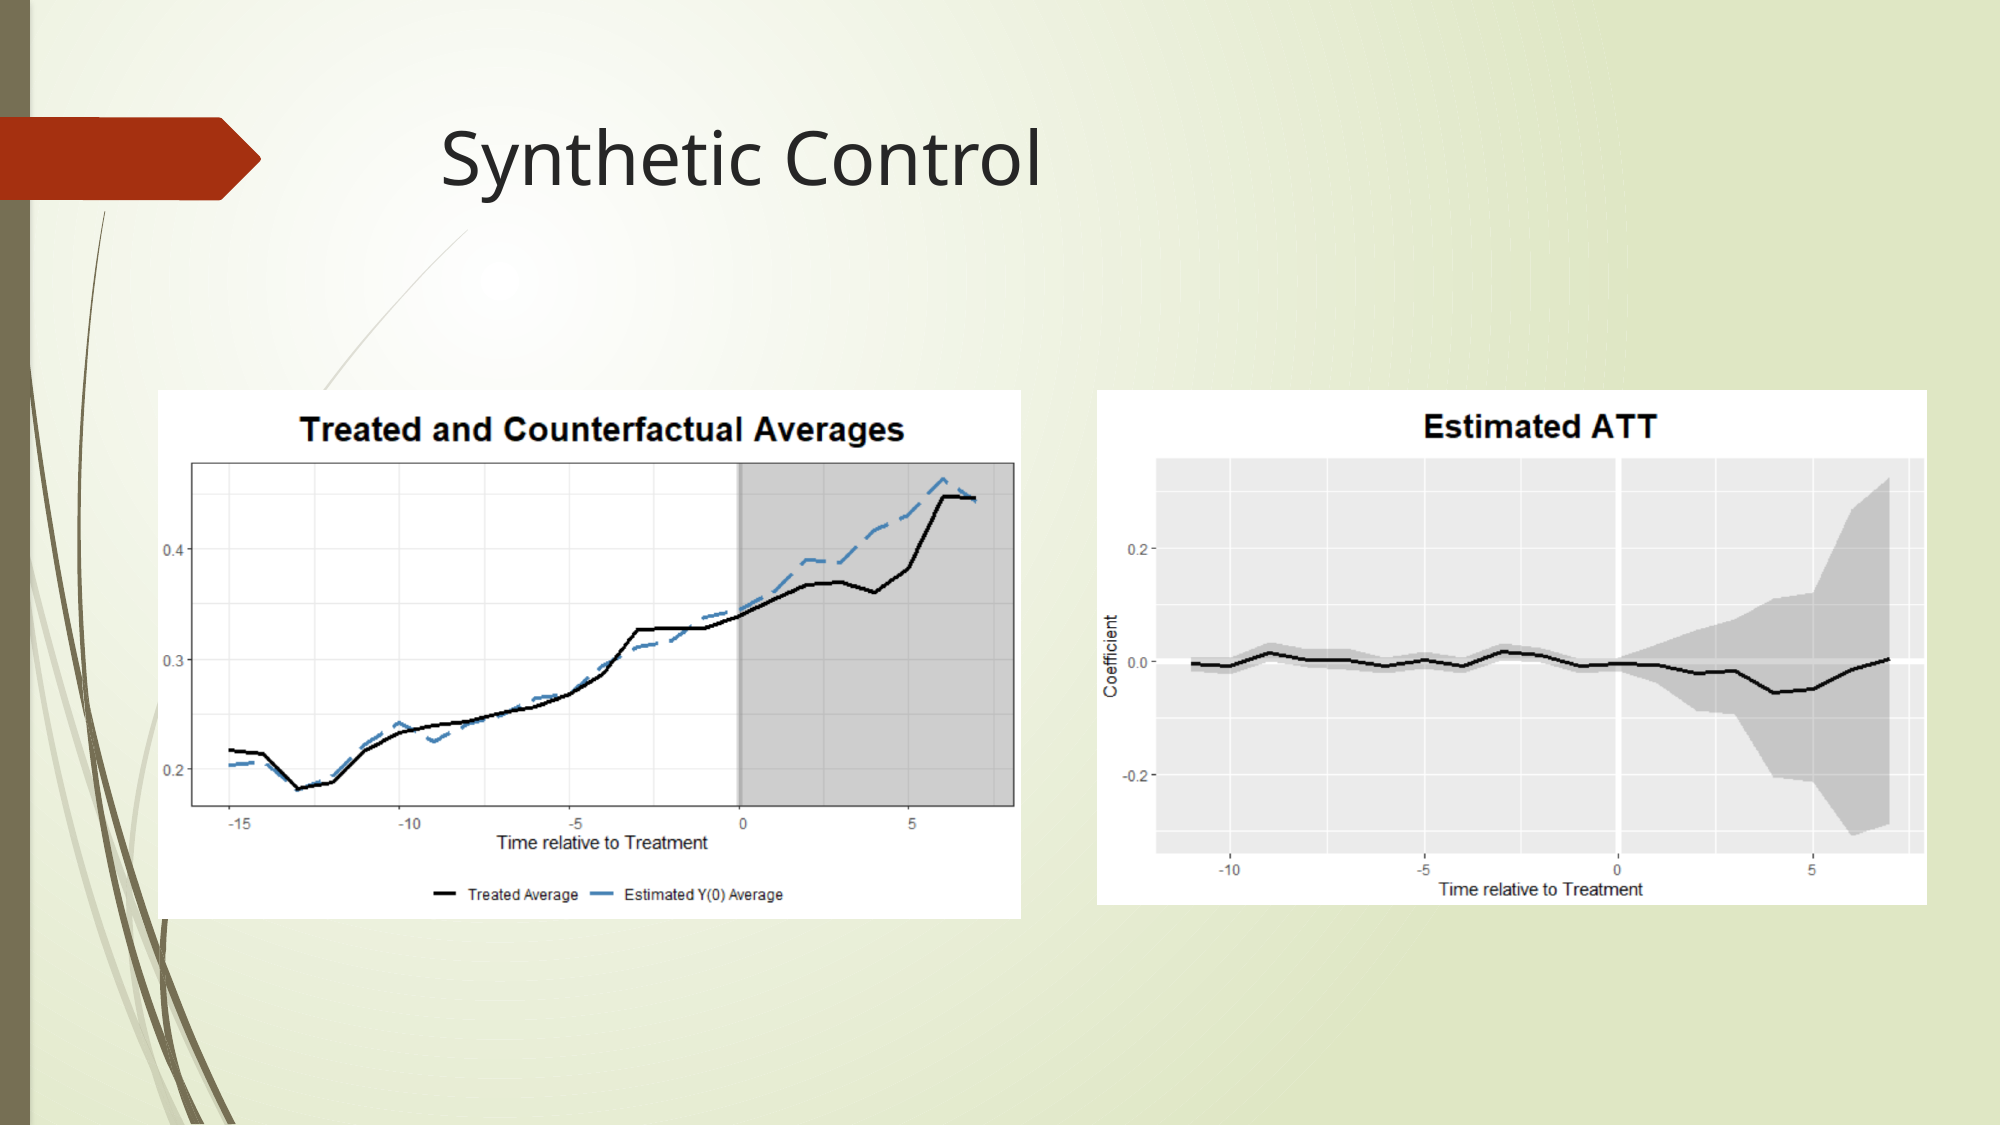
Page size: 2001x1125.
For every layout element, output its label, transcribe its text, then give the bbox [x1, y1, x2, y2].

picture [1097, 390, 1928, 905]
title Synthetic Control [425, 102, 1888, 313]
picture [158, 390, 1021, 920]
